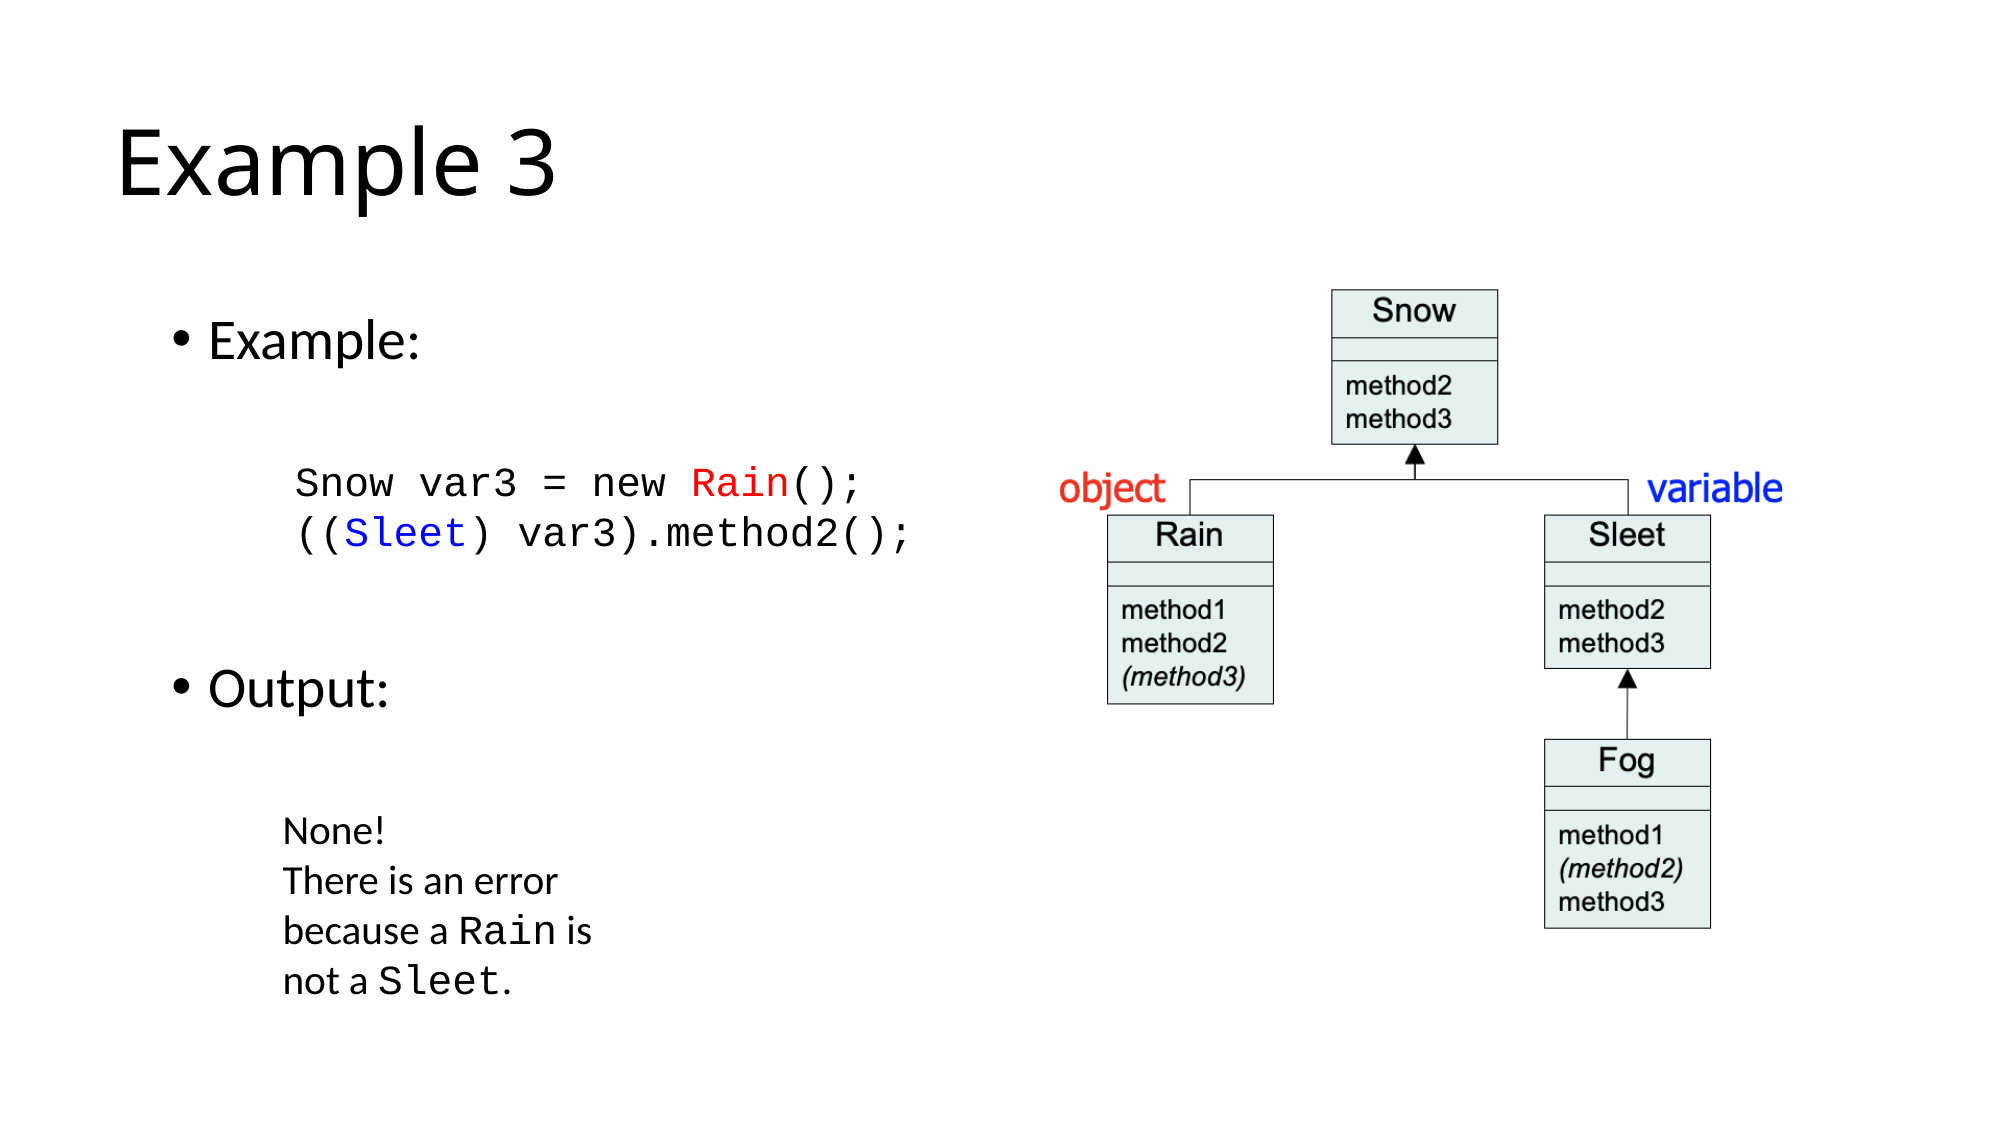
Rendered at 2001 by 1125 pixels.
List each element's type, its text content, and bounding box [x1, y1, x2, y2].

picture [1033, 257, 1878, 960]
list Example: Snow var3 = new Rain(); ((Sleet) var3).method2(); Output: None! There is an error because a Rain is not a Sleet. [156, 302, 1882, 1016]
title Example 3 [99, 72, 1900, 260]
